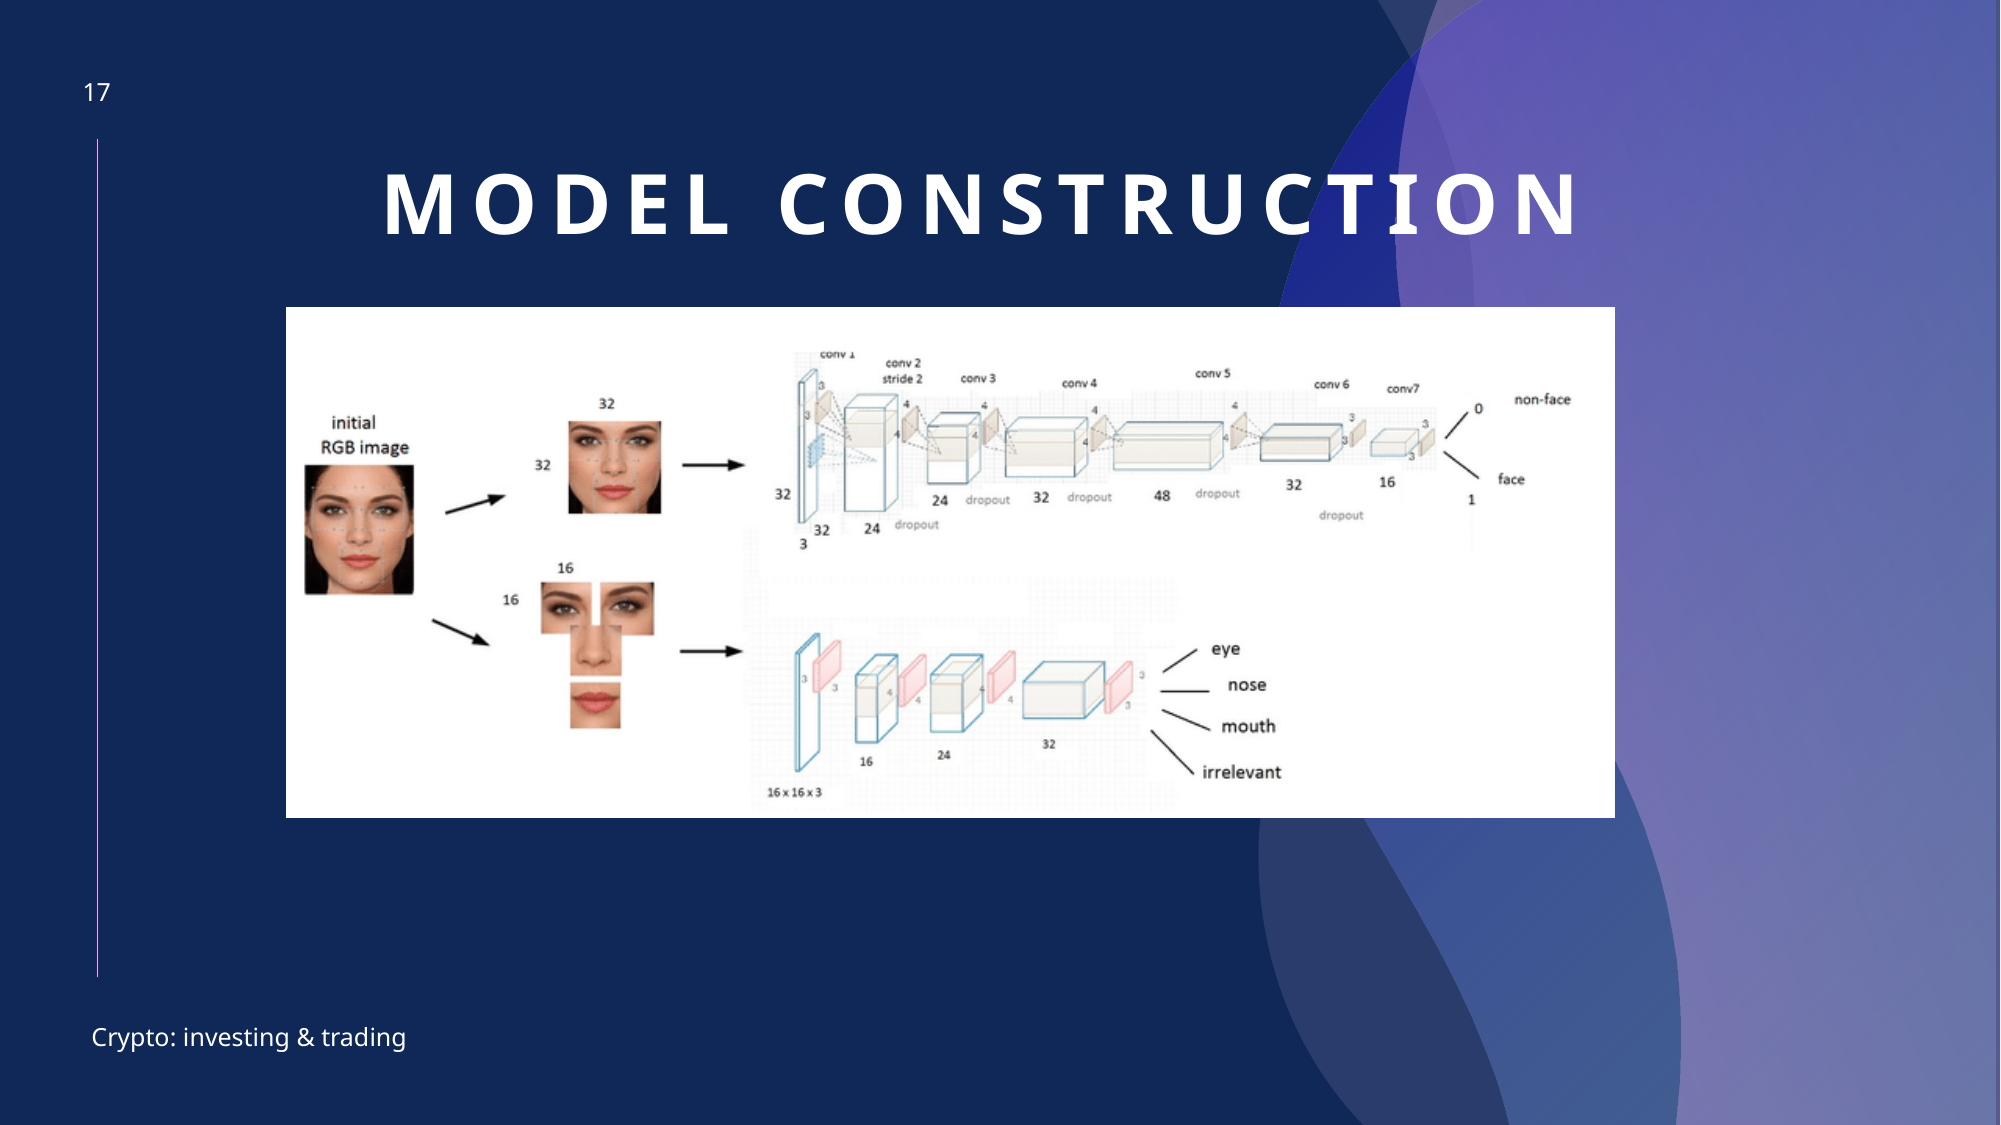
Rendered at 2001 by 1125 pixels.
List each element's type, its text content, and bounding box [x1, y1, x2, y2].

footer Crypto: investing & trading [76, 1015, 459, 1061]
slide_number 17 [53, 67, 140, 119]
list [286, 307, 1615, 818]
title Model Construction [251, 159, 1709, 260]
